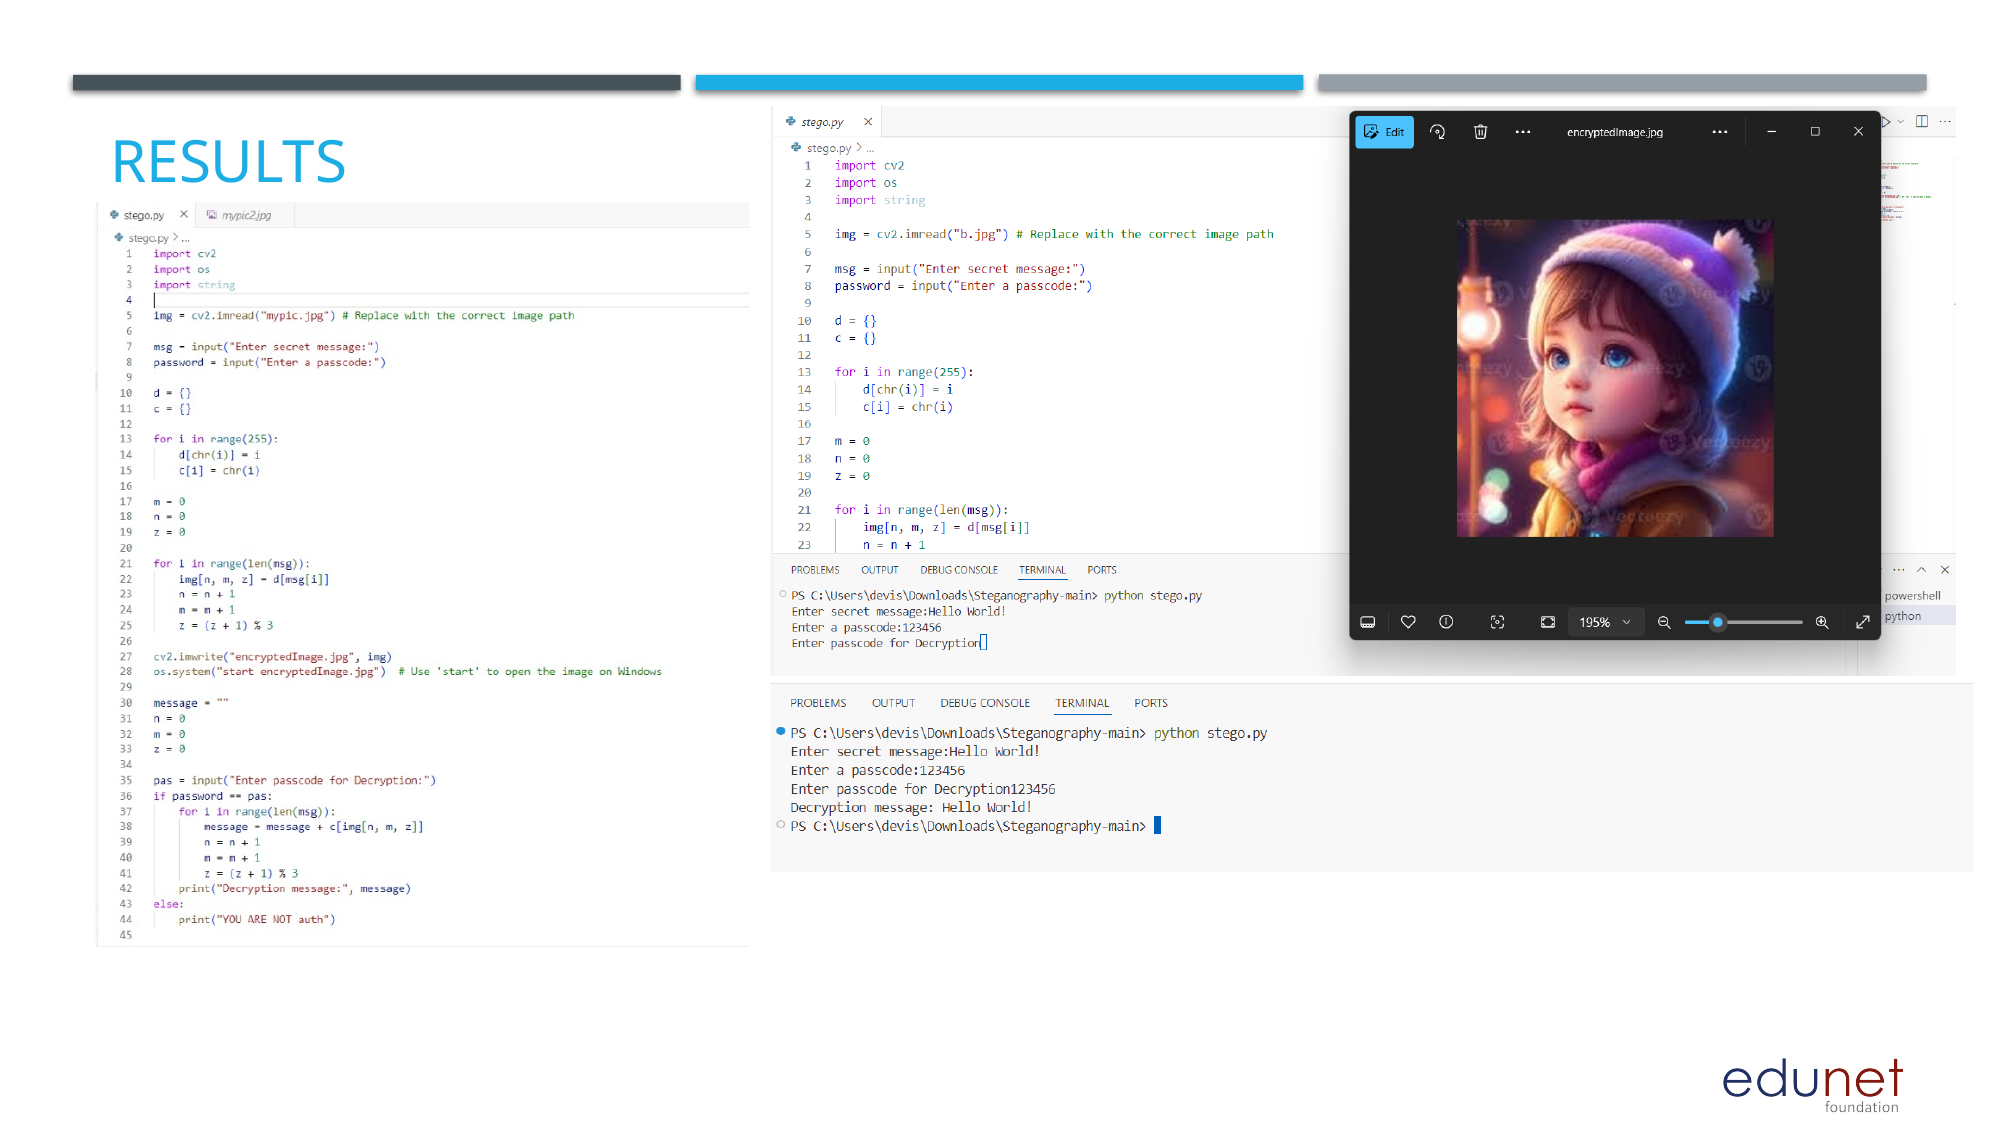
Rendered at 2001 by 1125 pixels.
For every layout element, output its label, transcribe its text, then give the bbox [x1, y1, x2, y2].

picture [1719, 1056, 1905, 1116]
picture [769, 105, 1957, 676]
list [94, 201, 750, 948]
title Results [95, 115, 764, 203]
picture [769, 683, 1973, 872]
